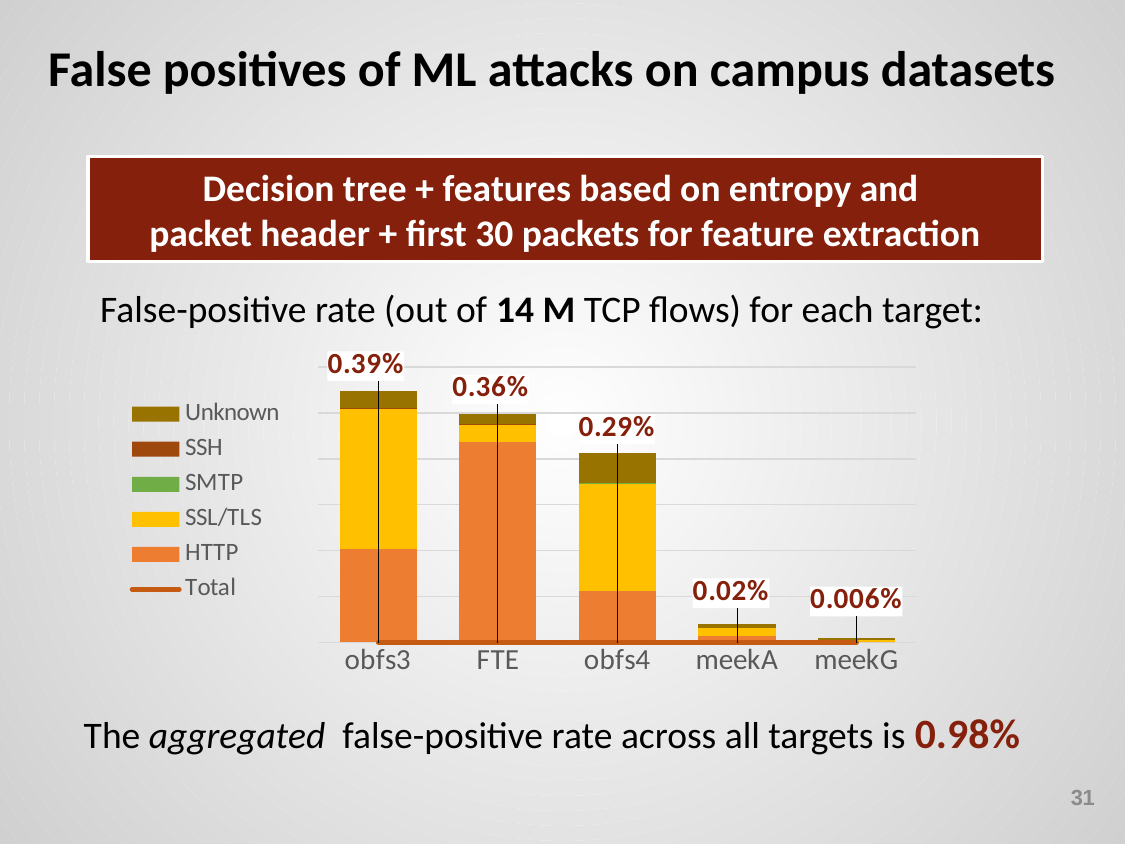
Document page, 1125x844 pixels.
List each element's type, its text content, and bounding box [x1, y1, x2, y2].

chart [87, 337, 977, 743]
slide_number 31 [1042, 764, 1110, 830]
text_box The aggregated false-positive rate across all targets is 0.98% [18, 699, 1086, 765]
text_box Decision tree + features based on entropy and packet header + first 30 packets for feature extraction [86, 155, 1044, 263]
title False positives of ML attacks on campus datasets [27, 32, 1077, 103]
text_box False-positive rate (out of 14 M TCP flows) for each target: [85, 277, 1049, 338]
